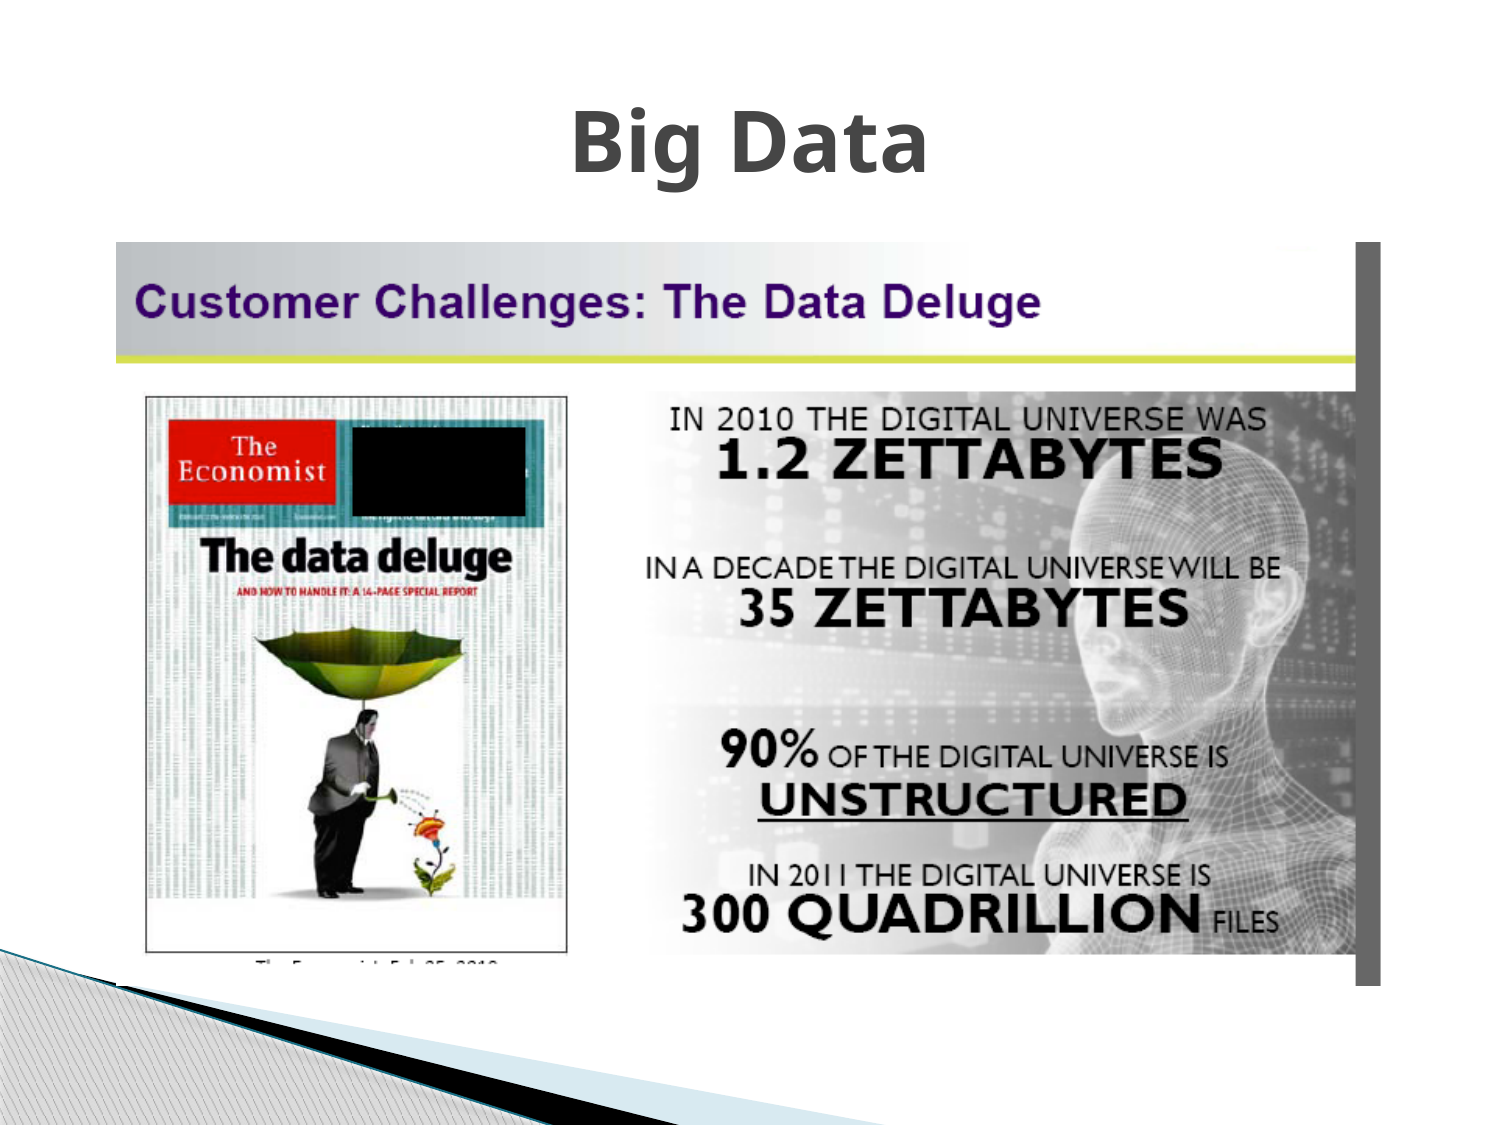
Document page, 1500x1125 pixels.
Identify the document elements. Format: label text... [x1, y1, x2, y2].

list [116, 242, 1384, 986]
title Big Data [75, 45, 1425, 233]
